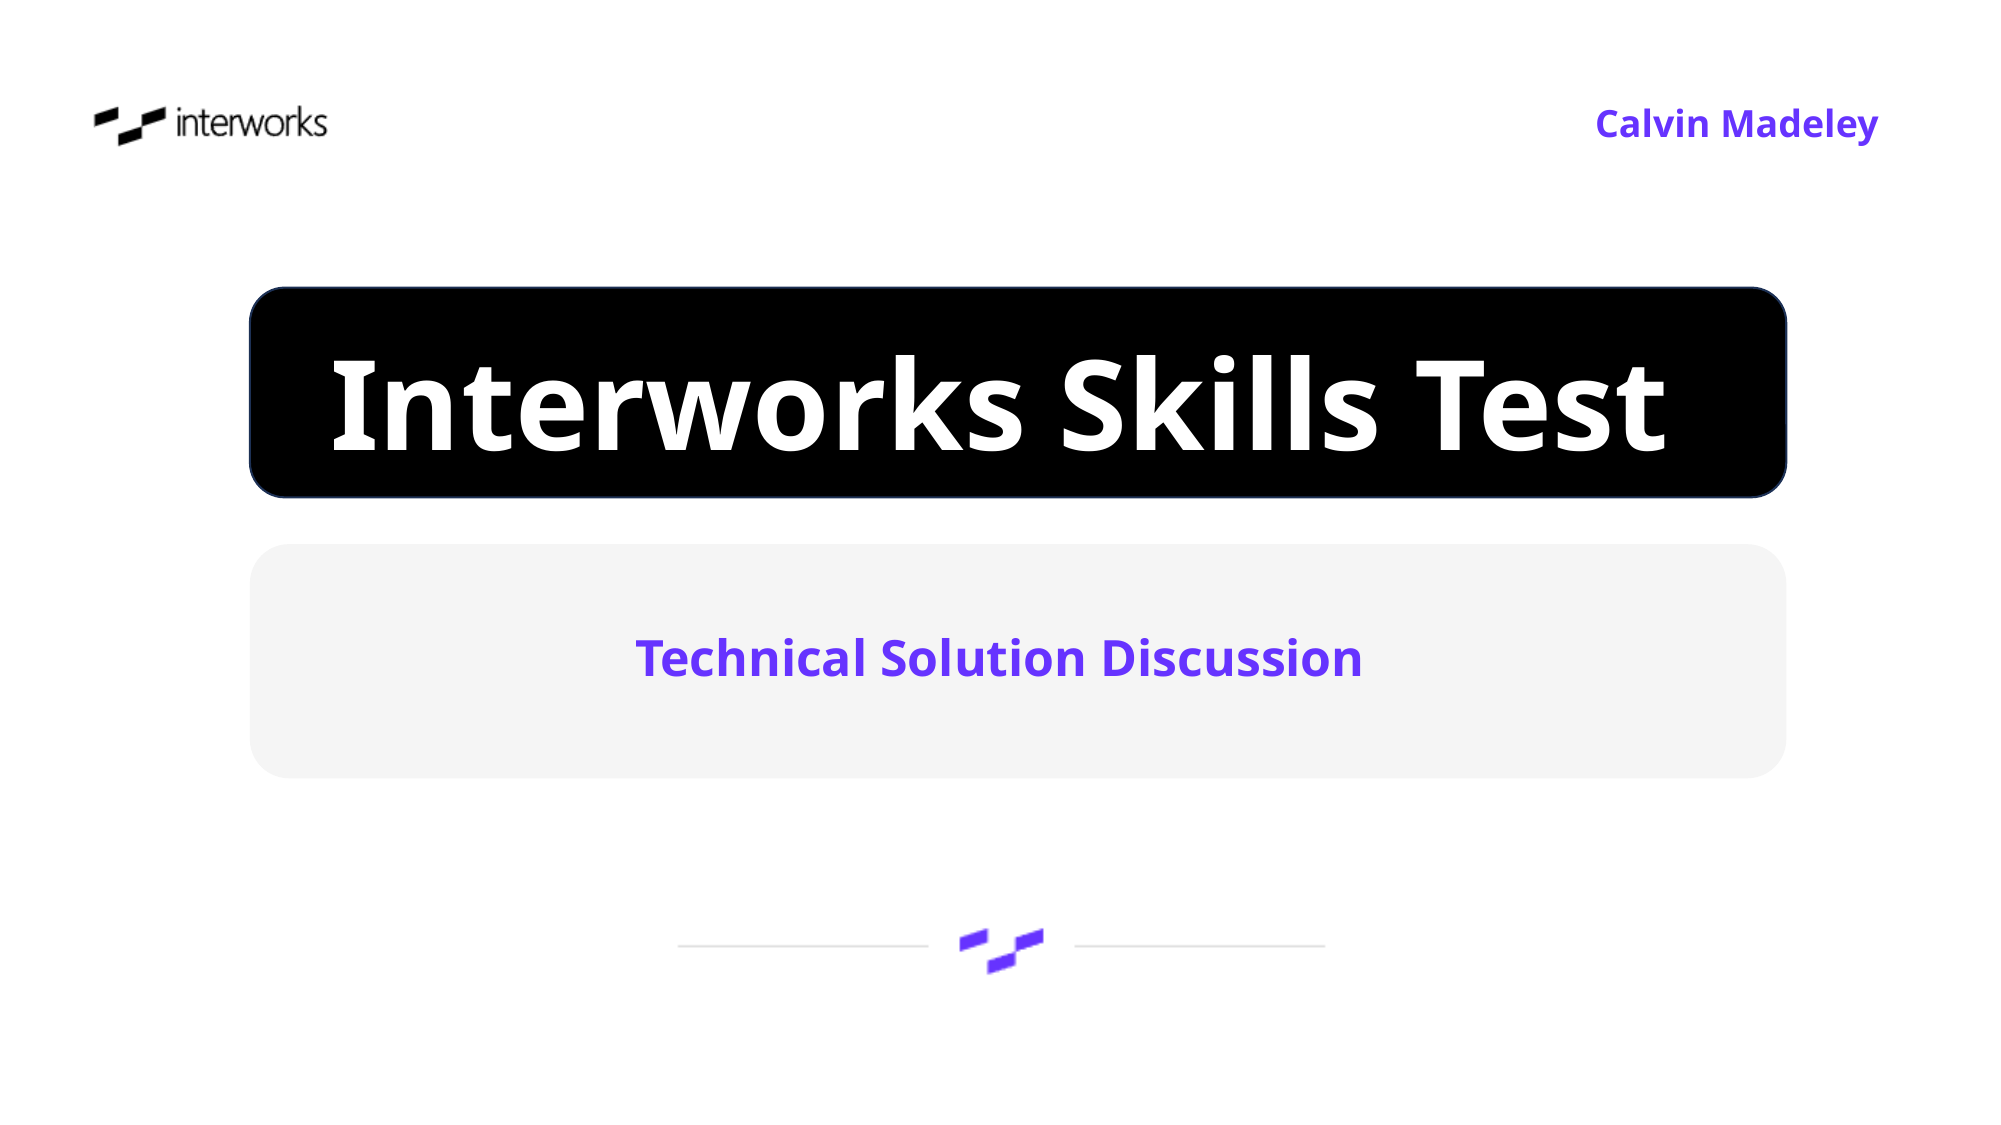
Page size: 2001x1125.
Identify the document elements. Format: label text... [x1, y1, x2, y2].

subtitle Technical Solution Discussion [249, 625, 1750, 711]
picture [524, 862, 1476, 1017]
text_box Calvin Madeley [1580, 92, 1943, 152]
text_box [256, 286, 1788, 499]
title Interworks Skills Test [249, 301, 1750, 485]
text_box [248, 543, 1788, 780]
picture [58, 74, 364, 171]
